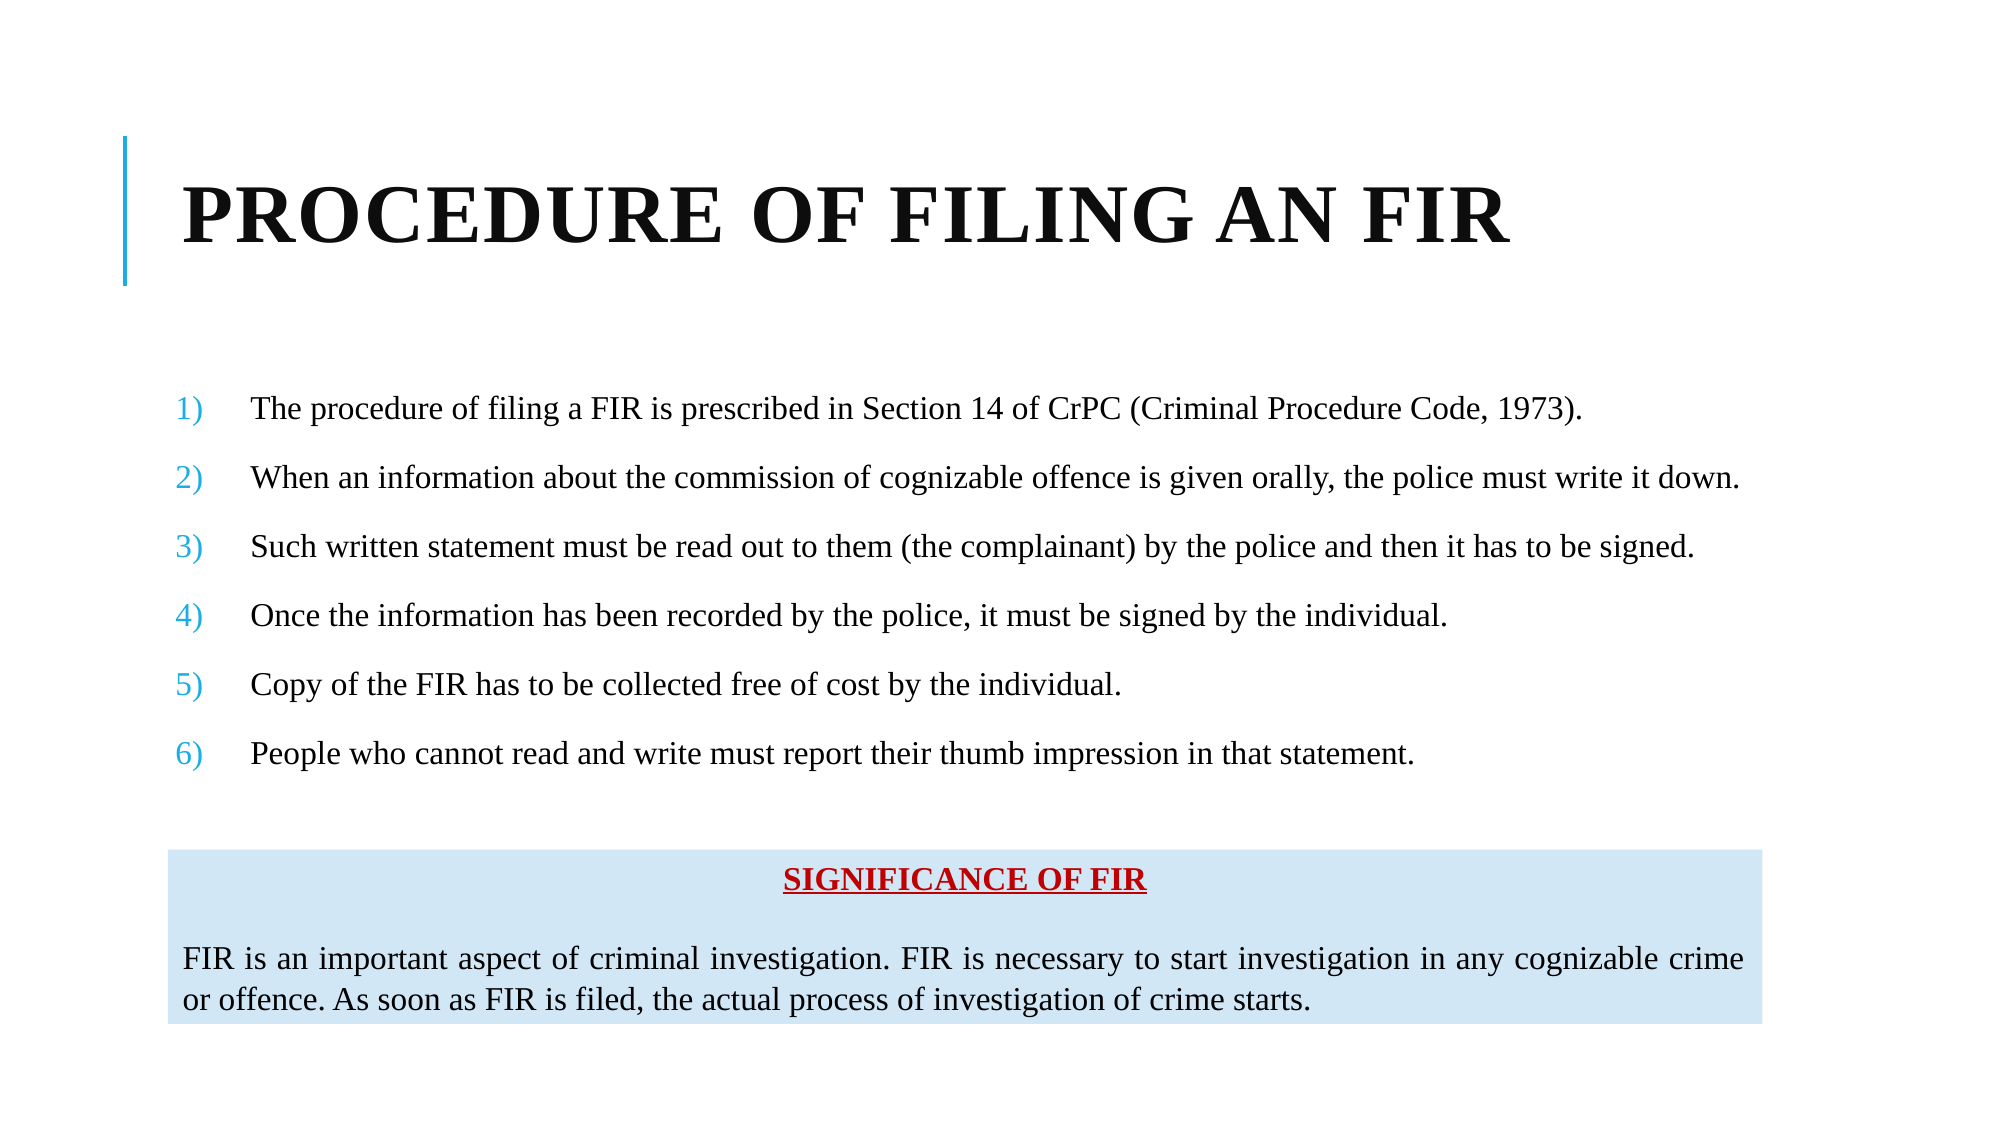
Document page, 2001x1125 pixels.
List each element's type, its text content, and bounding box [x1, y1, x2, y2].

title Procedure of filing an fir [168, 96, 1763, 342]
list The procedure of filing a FIR is prescribed in Section 14 of CrPC (Criminal Procedure Code, 1973). When an information about the commission of cognizable offence is given orally, the police must write it down. Such written statement must be read out to them (the complainant) by the police and then it has to be signed. Once the information has been recorded by the police, it must be signed by the individual. Copy of the FIR has to be collected free of cost by the individual. People who cannot read and write must report their thumb impression in that statement. [168, 375, 1763, 783]
text_box SIGNIFICANCE OF FIR FIR is an important aspect of criminal investigation. FIR is necessary to start investigation in any cognizable crime or offence. As soon as FIR is filed, the actual process of investigation of crime starts. [167, 849, 1763, 1024]
